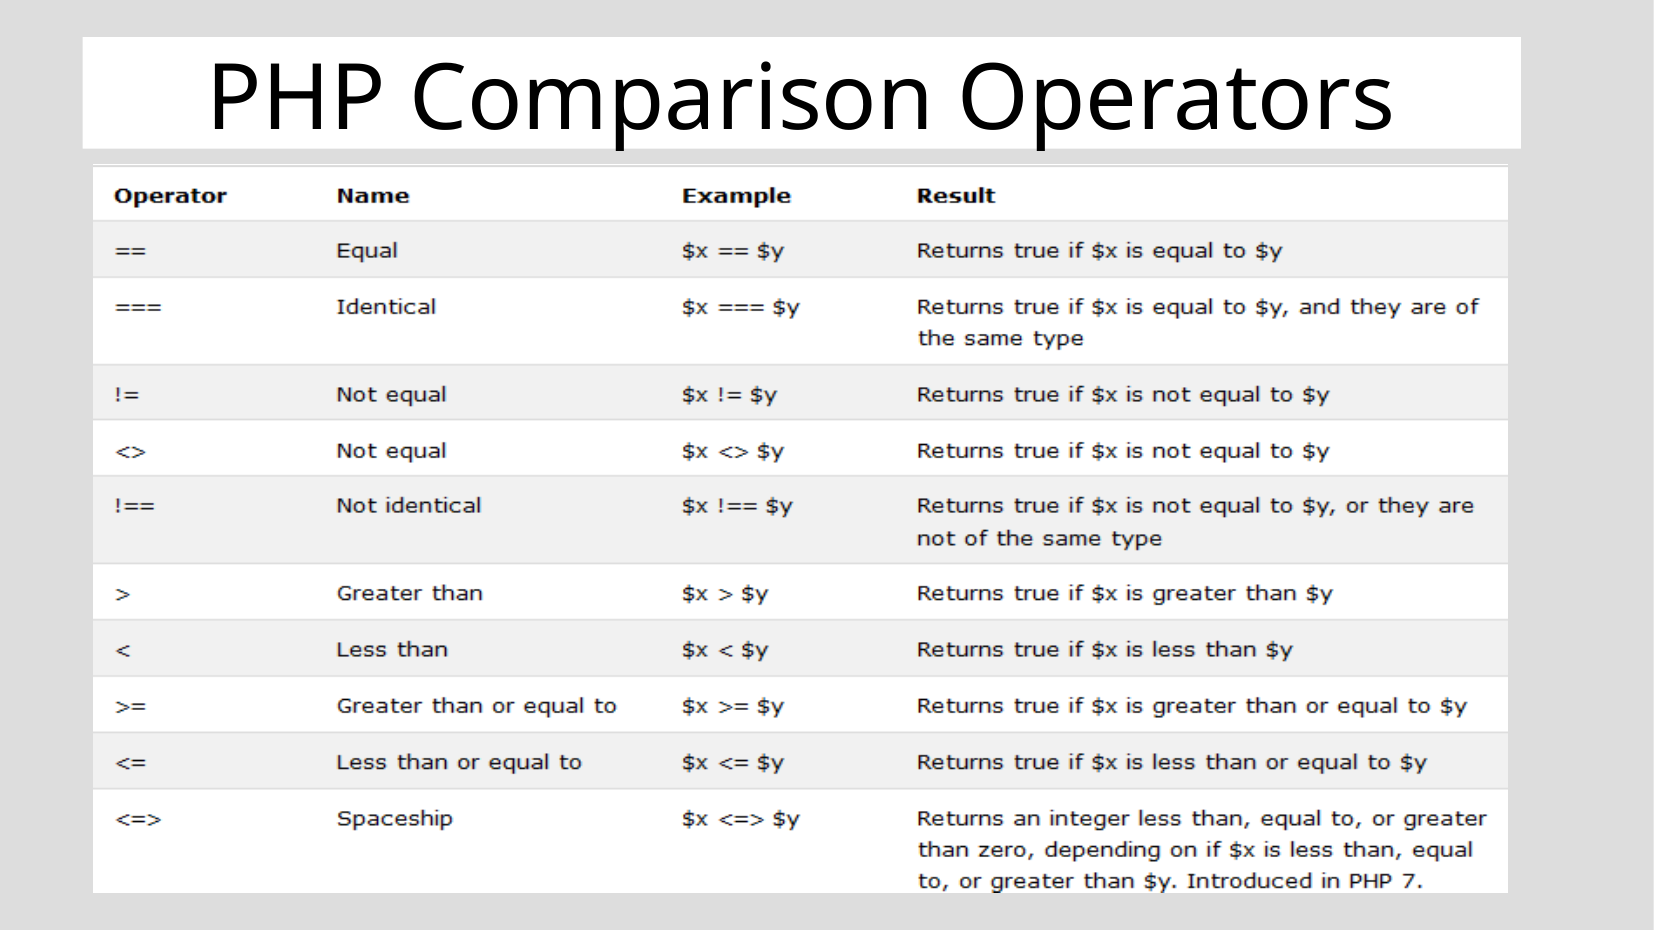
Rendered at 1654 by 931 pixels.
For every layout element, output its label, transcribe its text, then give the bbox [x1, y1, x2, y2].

text_box PHP Comparison Operators [82, 37, 1521, 149]
picture [93, 163, 1509, 893]
